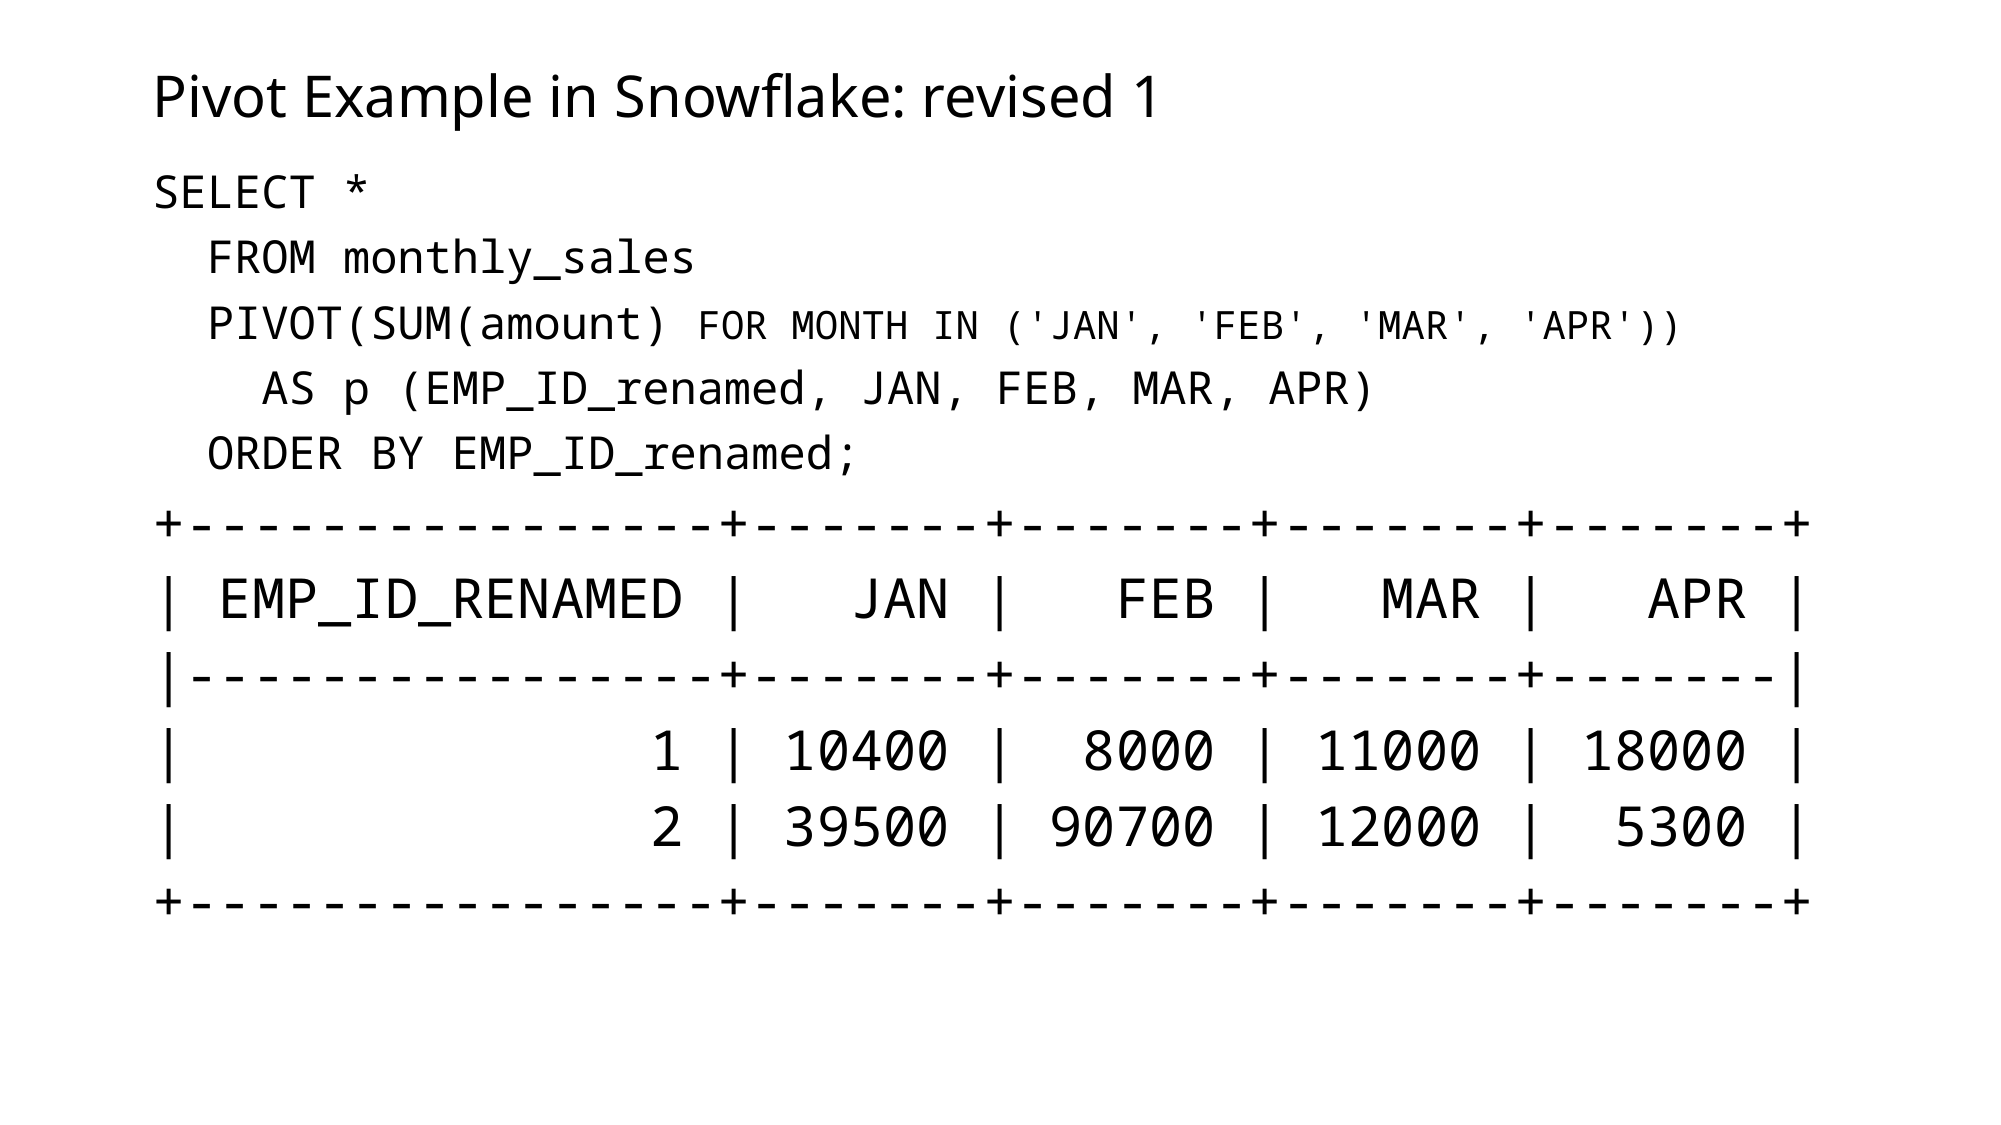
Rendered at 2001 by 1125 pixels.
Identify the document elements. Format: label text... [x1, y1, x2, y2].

title Pivot Example in Snowflake: revised 1 [137, 59, 1863, 138]
list SELECT * FROM monthly_sales PIVOT(SUM(amount) FOR MONTH IN ('JAN', 'FEB', 'MAR', 'APR')) AS p (EMP_ID_renamed, JAN, FEB, MAR, APR) ORDER BY EMP_ID_renamed; +----------------+-------+-------+-------+-------+ | EMP_ID_RENAMED | JAN | FEB | MAR | APR | |----------------+-------+-------+-------+-------| | 1 | 10400 | 8000 | 11000 | 18000 | | 2 | 39500 | 90700 | 12000 | 5300 | +----------------+-------+-------+-------+-------+ [137, 162, 1863, 1038]
